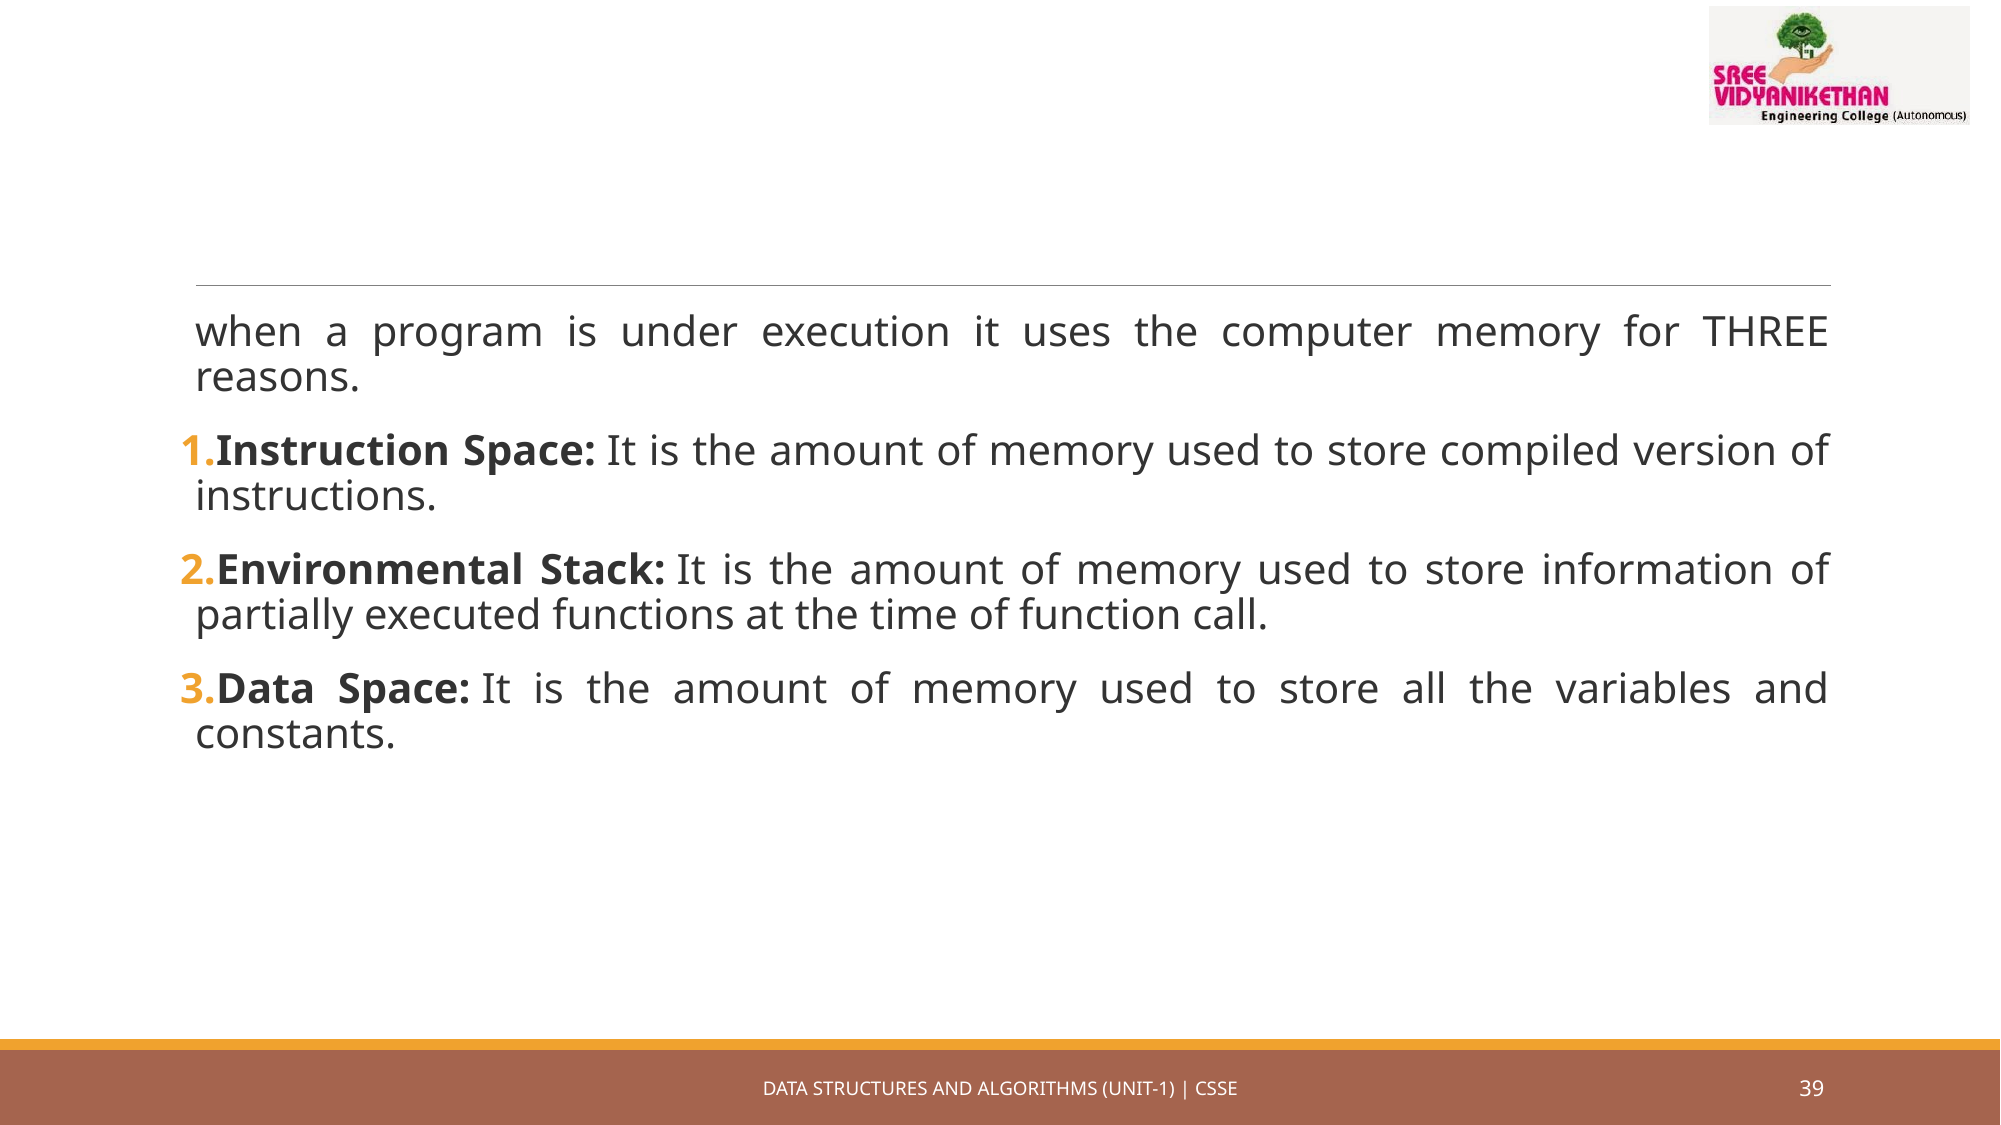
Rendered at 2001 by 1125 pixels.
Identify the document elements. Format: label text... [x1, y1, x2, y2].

list when a program is under execution it uses the computer memory for THREE reasons. Instruction Space: It is the amount of memory used to store compiled version of instructions. Environmental Stack: It is the amount of memory used to store information of partially executed functions at the time of function call. Data Space: It is the amount of memory used to store all the variables and constants. [180, 302, 1830, 963]
slide_number 39 [1624, 1059, 1840, 1120]
footer DATA STRUCTURES AND ALGORITHMS (UNIT-1) | CSSE [604, 1059, 1396, 1120]
picture [1709, 6, 1970, 125]
